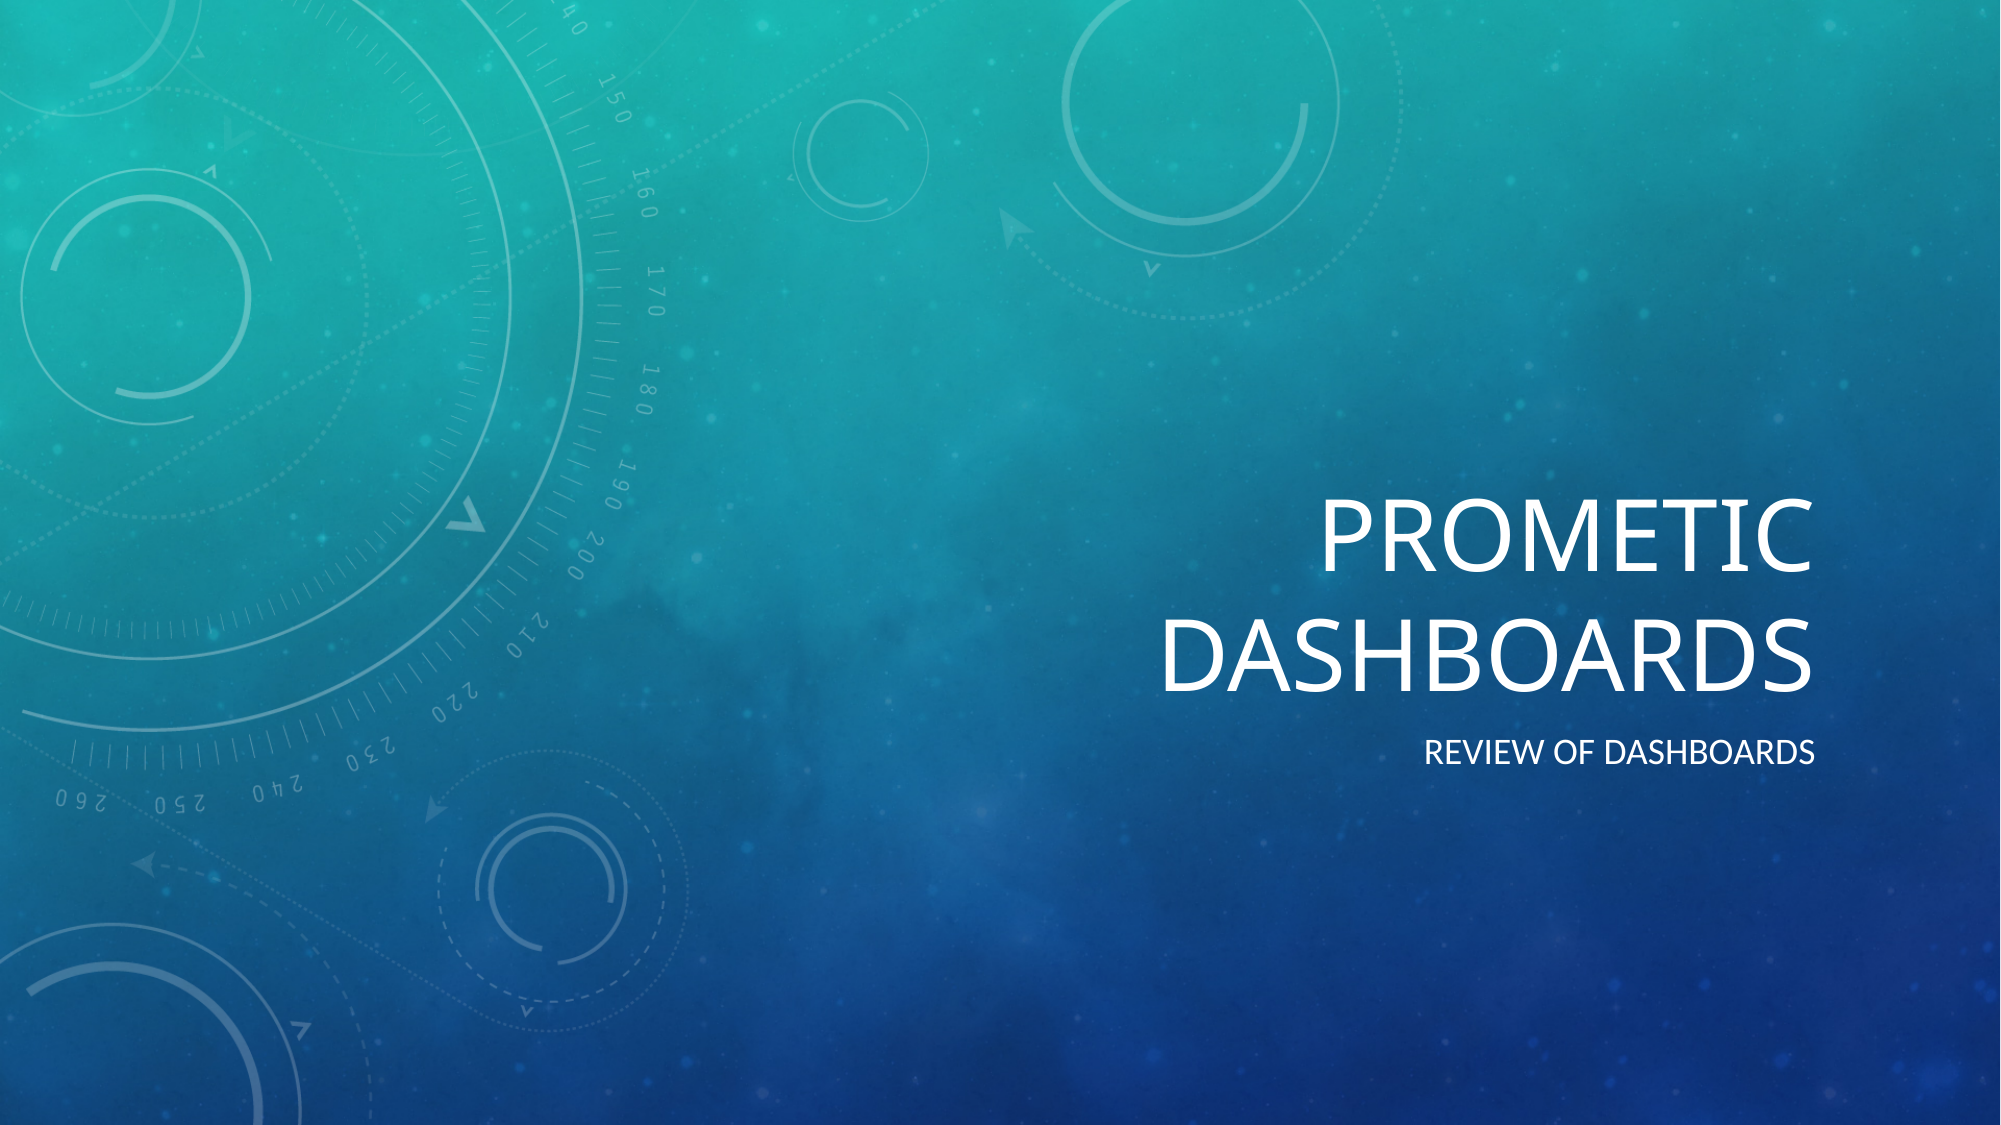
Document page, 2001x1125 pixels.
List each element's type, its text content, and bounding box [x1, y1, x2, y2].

title Prometic Dashboards [650, 322, 1831, 719]
picture [0, 0, 2001, 1125]
subtitle Review of dashboards [650, 719, 1831, 950]
